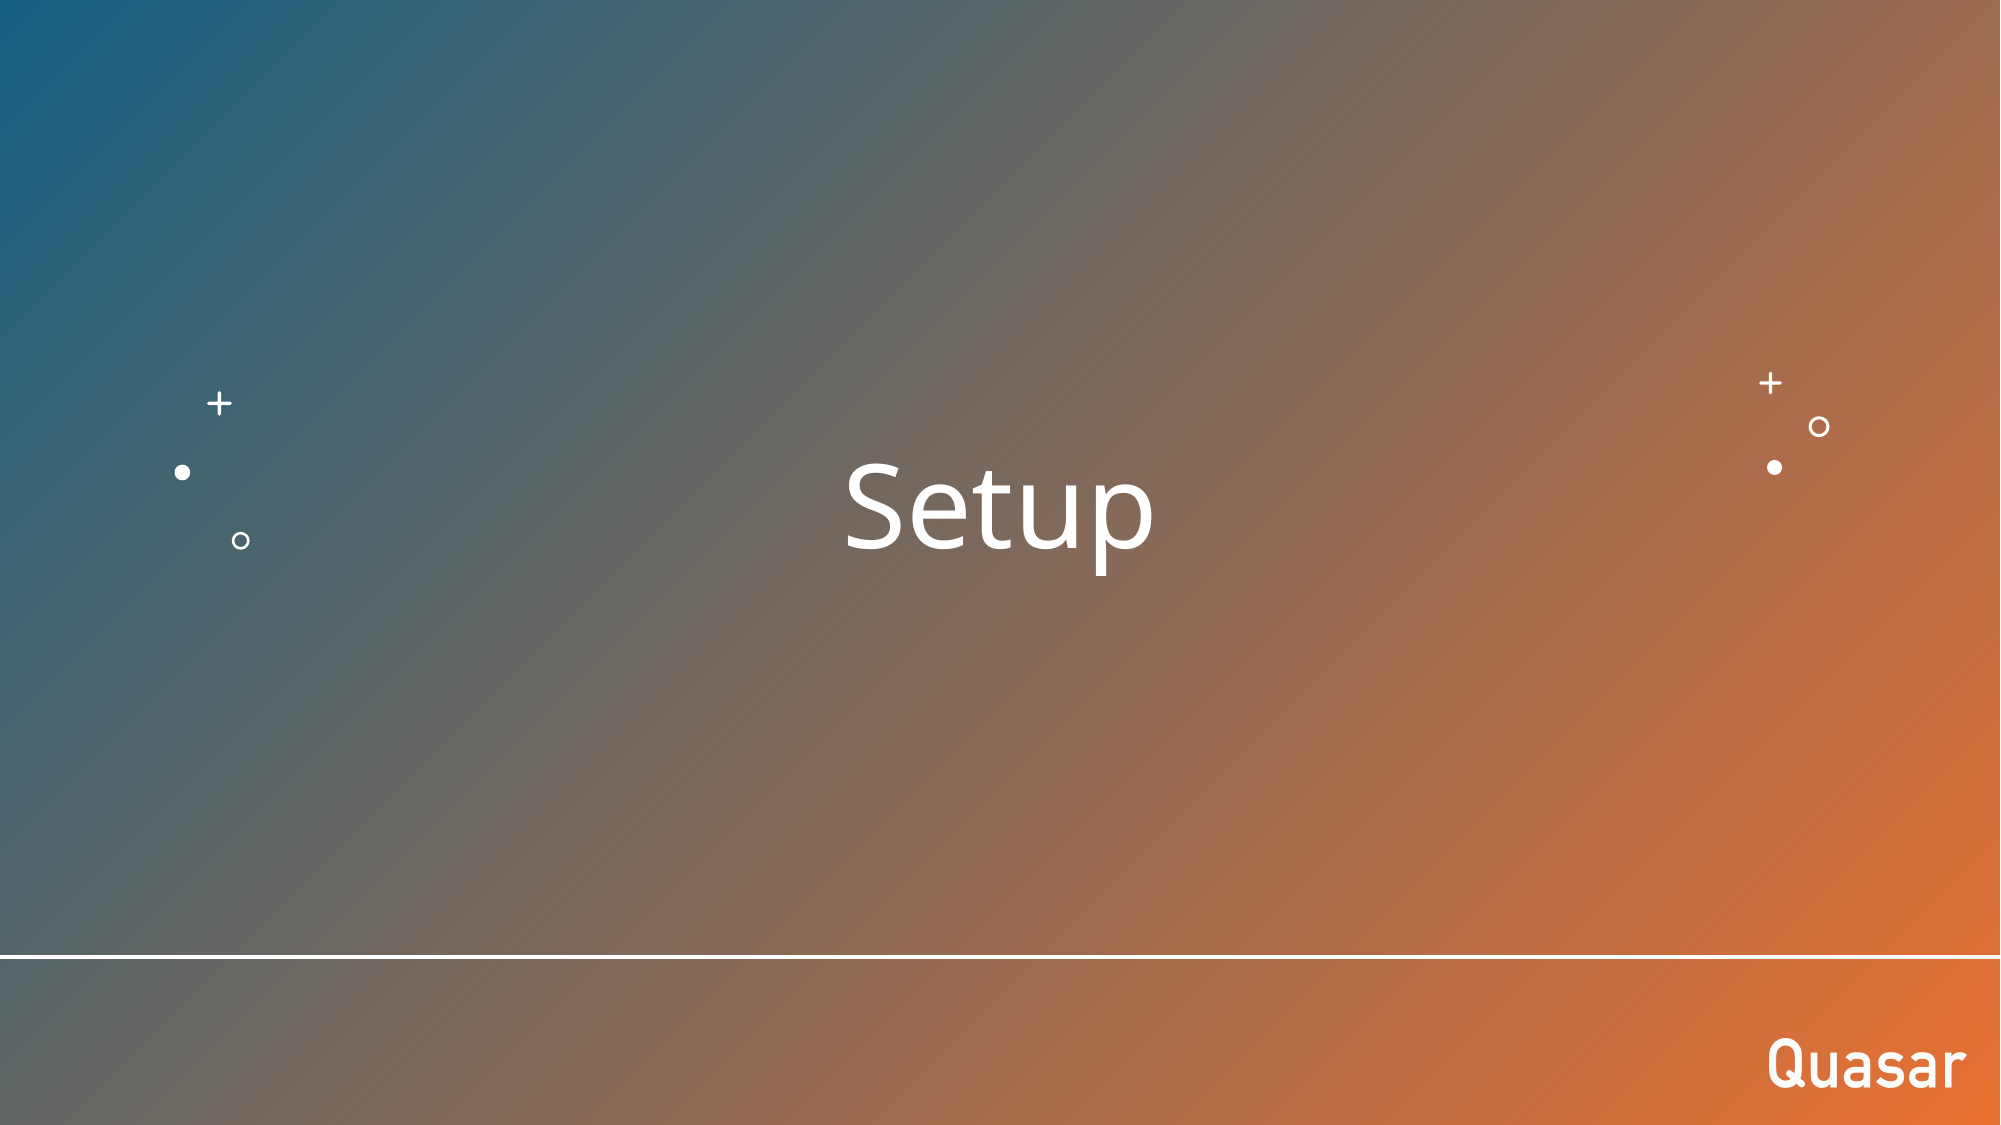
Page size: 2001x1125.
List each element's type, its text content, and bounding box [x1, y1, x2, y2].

text_box [206, 390, 232, 416]
text_box [1767, 459, 1783, 475]
text_box [1808, 416, 1830, 438]
text_box [174, 464, 191, 481]
title Setup [249, 198, 1751, 582]
text_box [0, 0, 2000, 955]
text_box [0, 959, 2000, 1125]
text_box [1759, 371, 1782, 395]
picture [1768, 1038, 1967, 1088]
text_box [231, 531, 250, 550]
